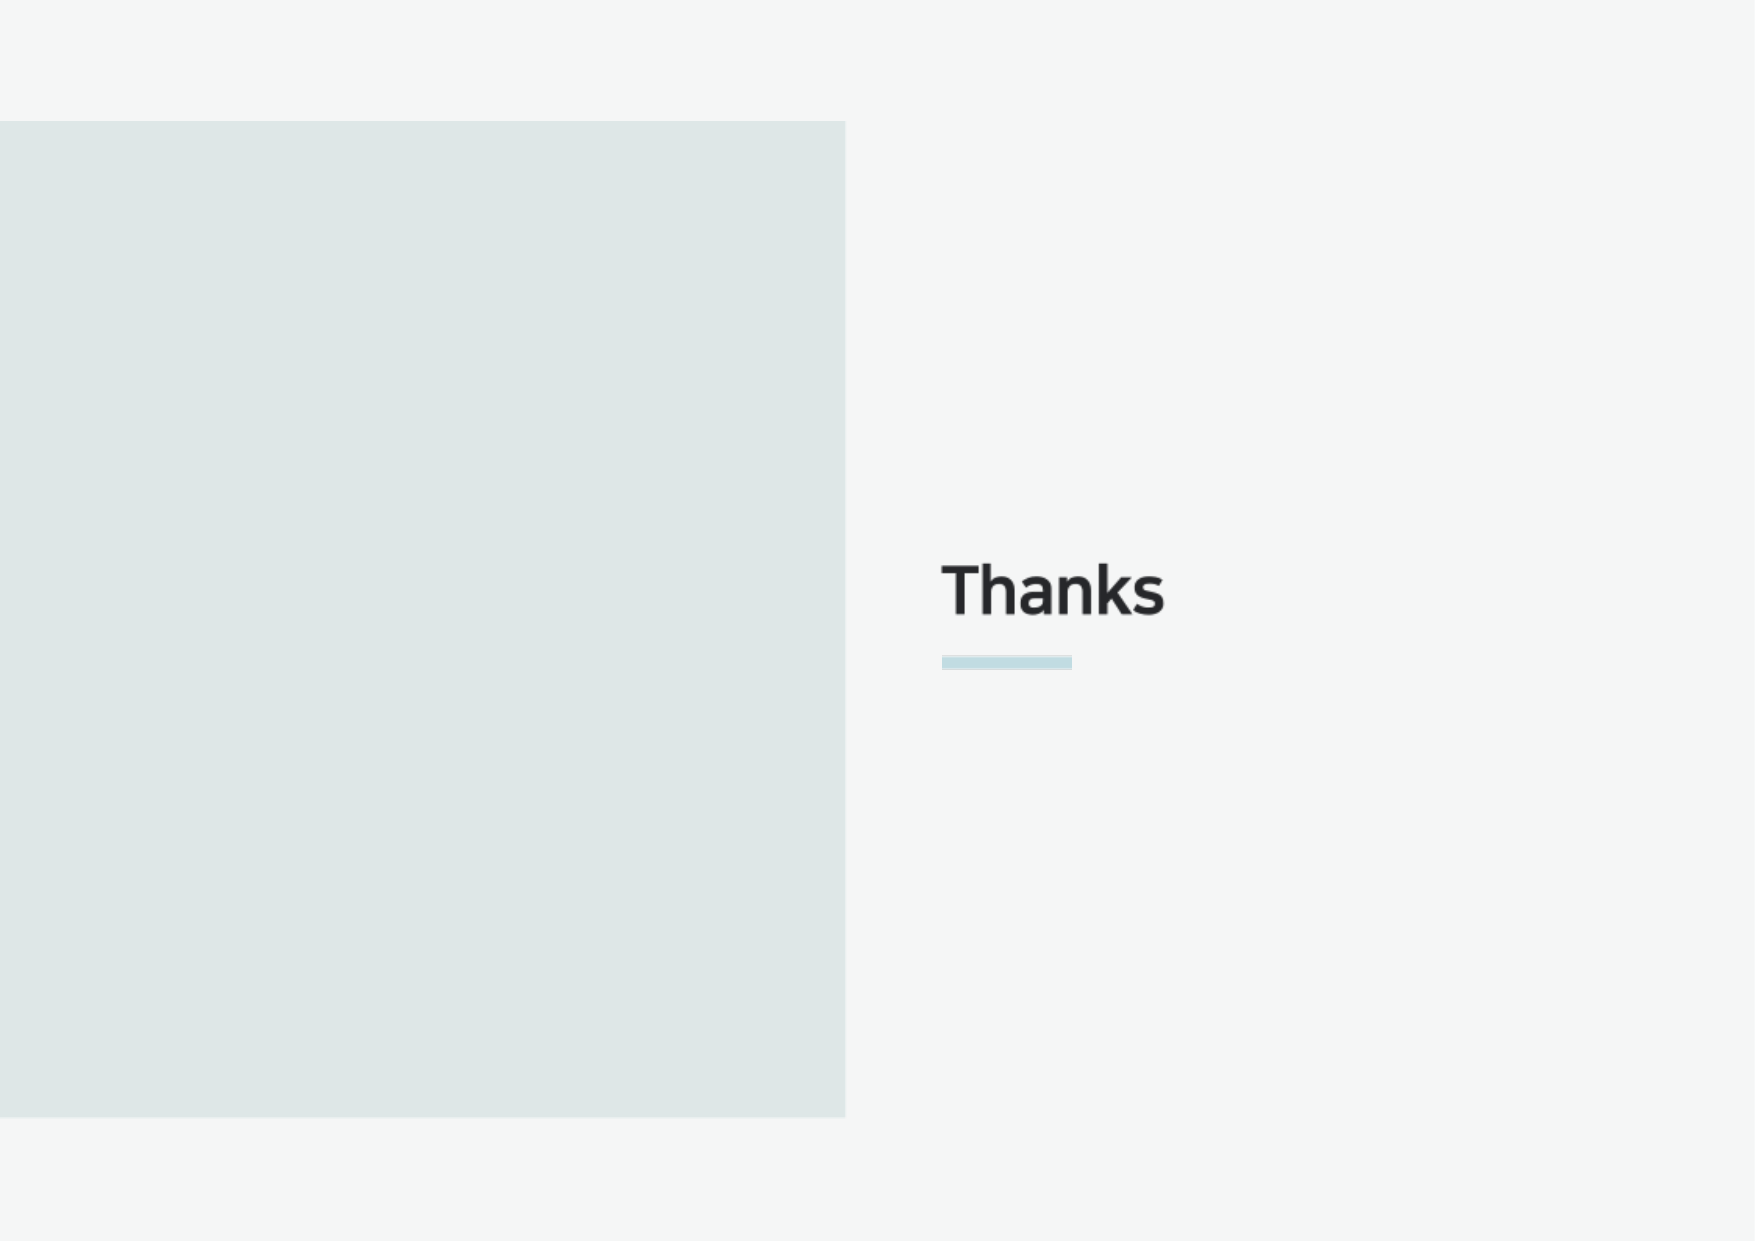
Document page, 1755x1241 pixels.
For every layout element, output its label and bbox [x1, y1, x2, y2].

picture [931, 528, 1196, 673]
text_box [0, 121, 847, 1120]
text_box [941, 639, 1072, 688]
